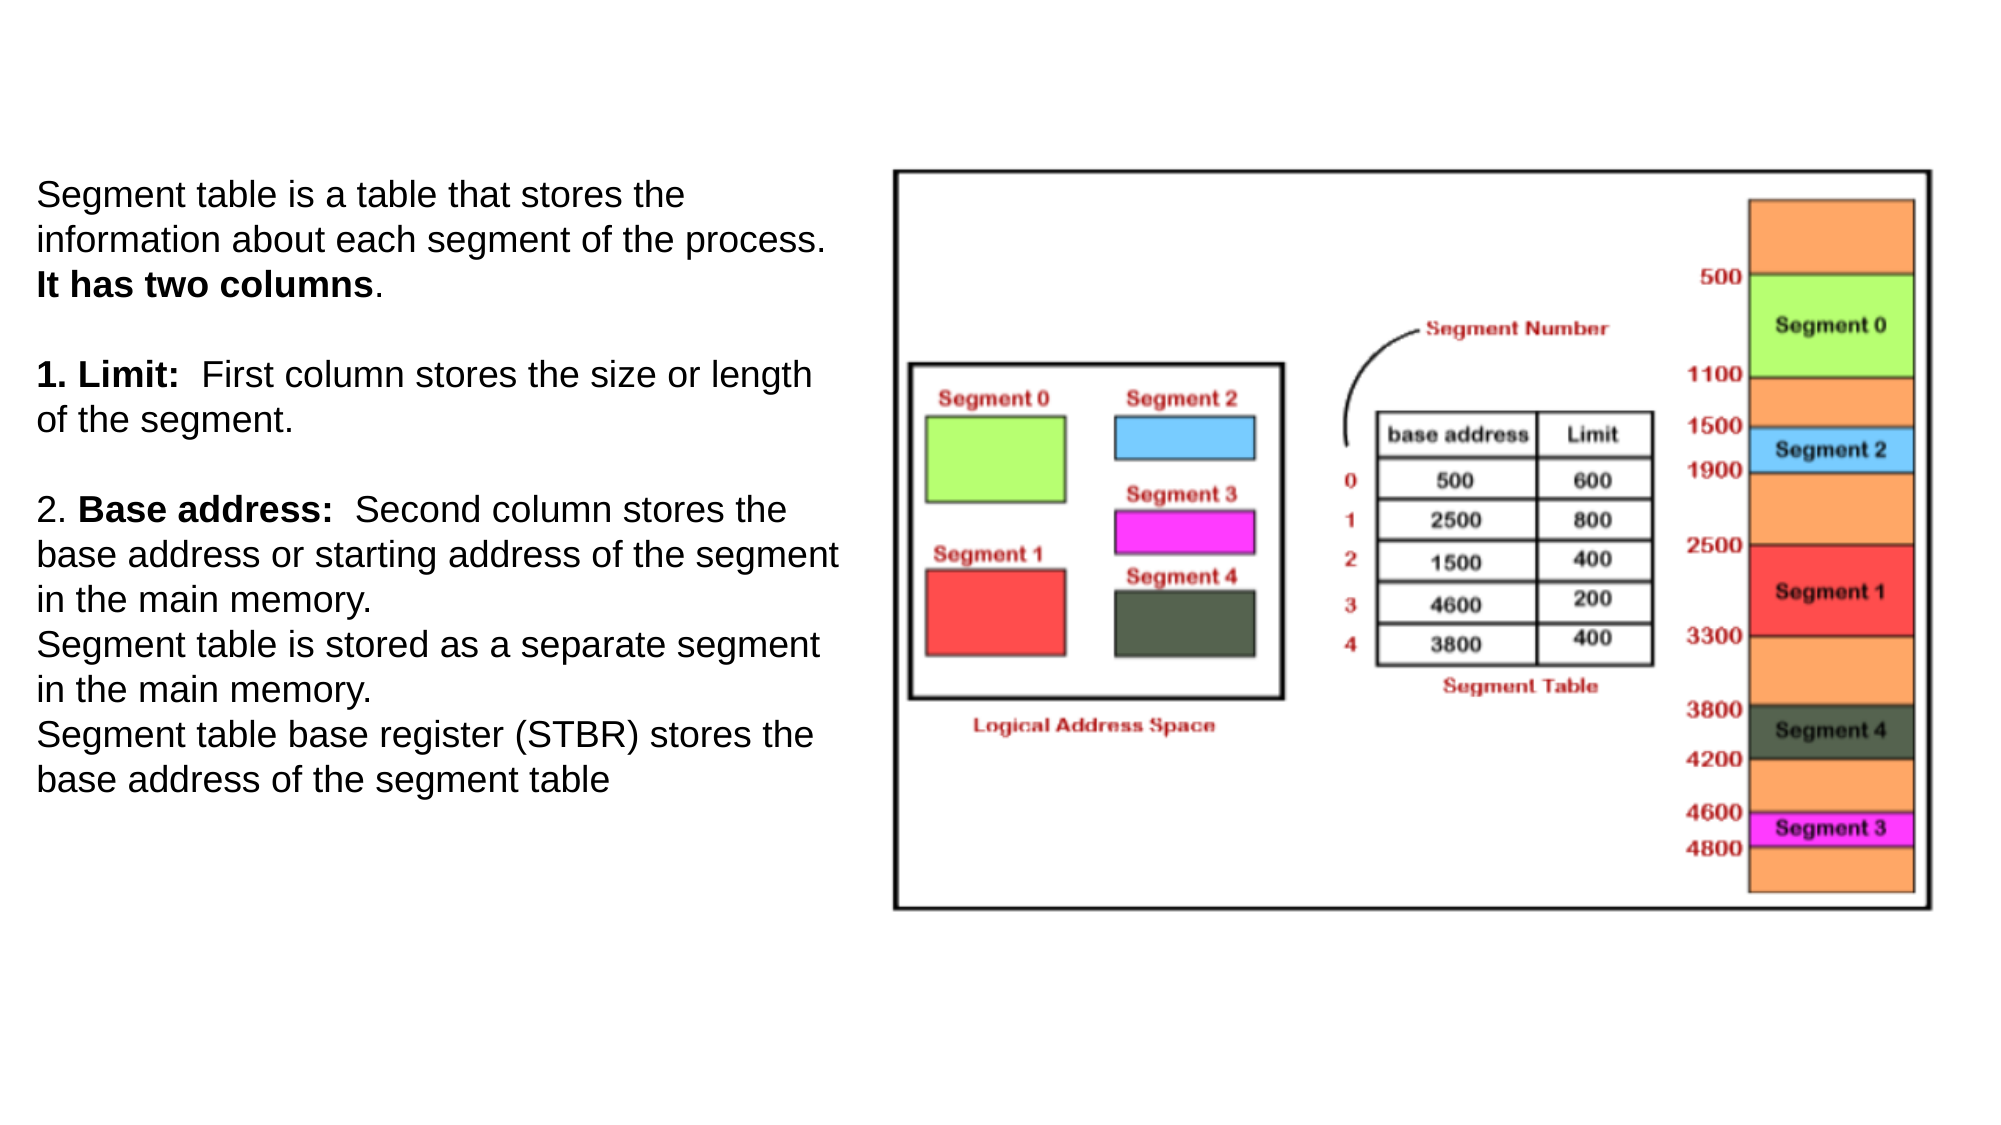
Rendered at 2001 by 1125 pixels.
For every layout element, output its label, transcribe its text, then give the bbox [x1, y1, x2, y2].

text_box Segment table is a table that stores the information about each segment of the process. It has two columns. 1. Limit: First column stores the size or length of the segment. 2. Base address: Second column stores the base address or starting address of the segment in the main memory. Segment table is stored as a separate segment in the main memory. Segment table base register (STBR) stores the base address of the segment table [21, 162, 862, 807]
picture [862, 162, 1957, 921]
